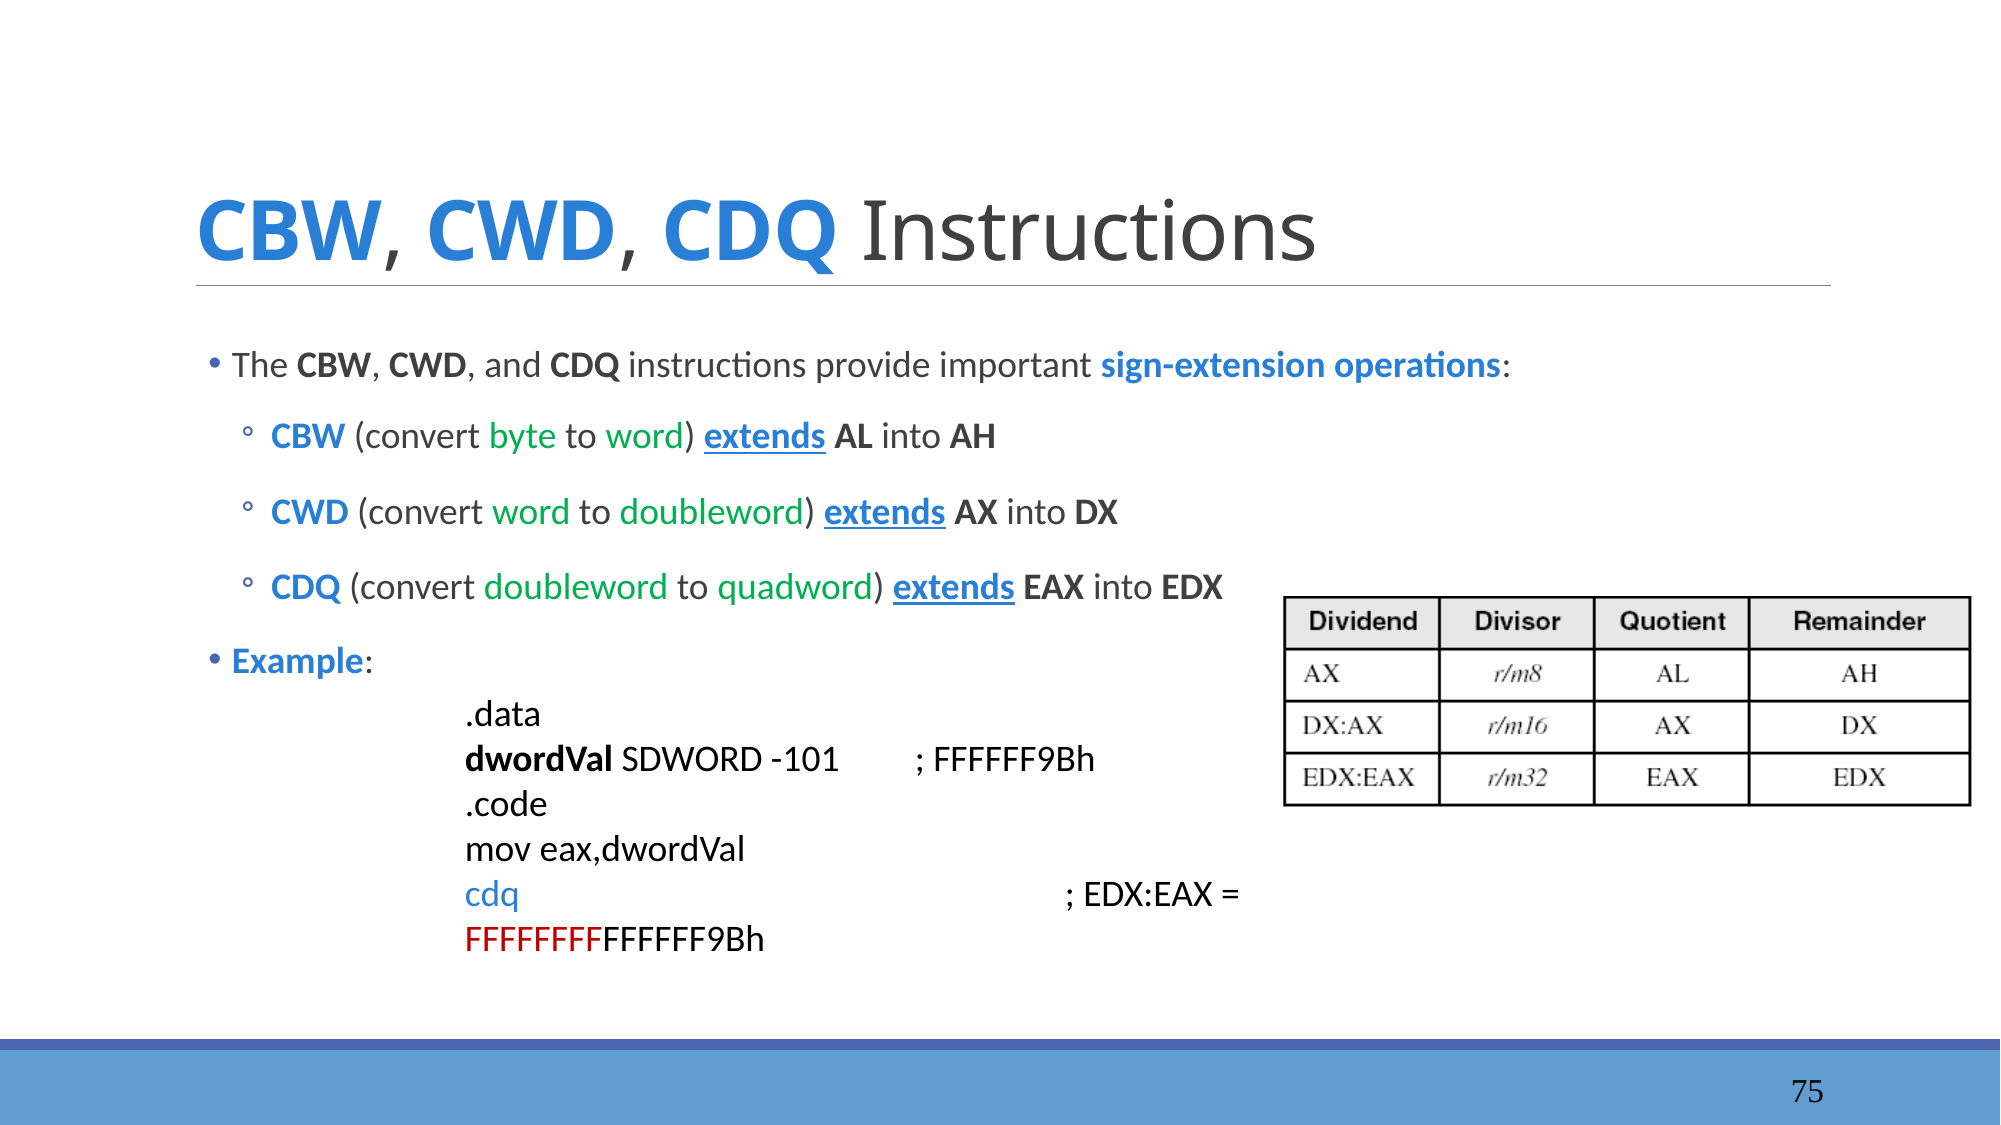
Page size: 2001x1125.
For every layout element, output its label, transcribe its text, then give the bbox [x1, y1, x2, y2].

title CBW, CWD, CDQ Instructions [180, 47, 1830, 285]
slide_number 76 [1624, 1059, 1840, 1120]
text_box .data dwordVal SDWORD -101 ; FFFFFF9Bh .code mov eax,dwordVal cdq ; EDX:EAX = FFFFFFFFFFFFFF9Bh [299, 681, 1546, 967]
picture [1282, 595, 1973, 809]
list The CBW, CWD, and CDQ instructions provide important sign-extension operations: CBW (convert byte to word) extends AL into AH CWD (convert word to doubleword) extends AX into DX CDQ (convert doubleword to quadword) extends EAX into EDX Example: [208, 314, 1830, 1090]
